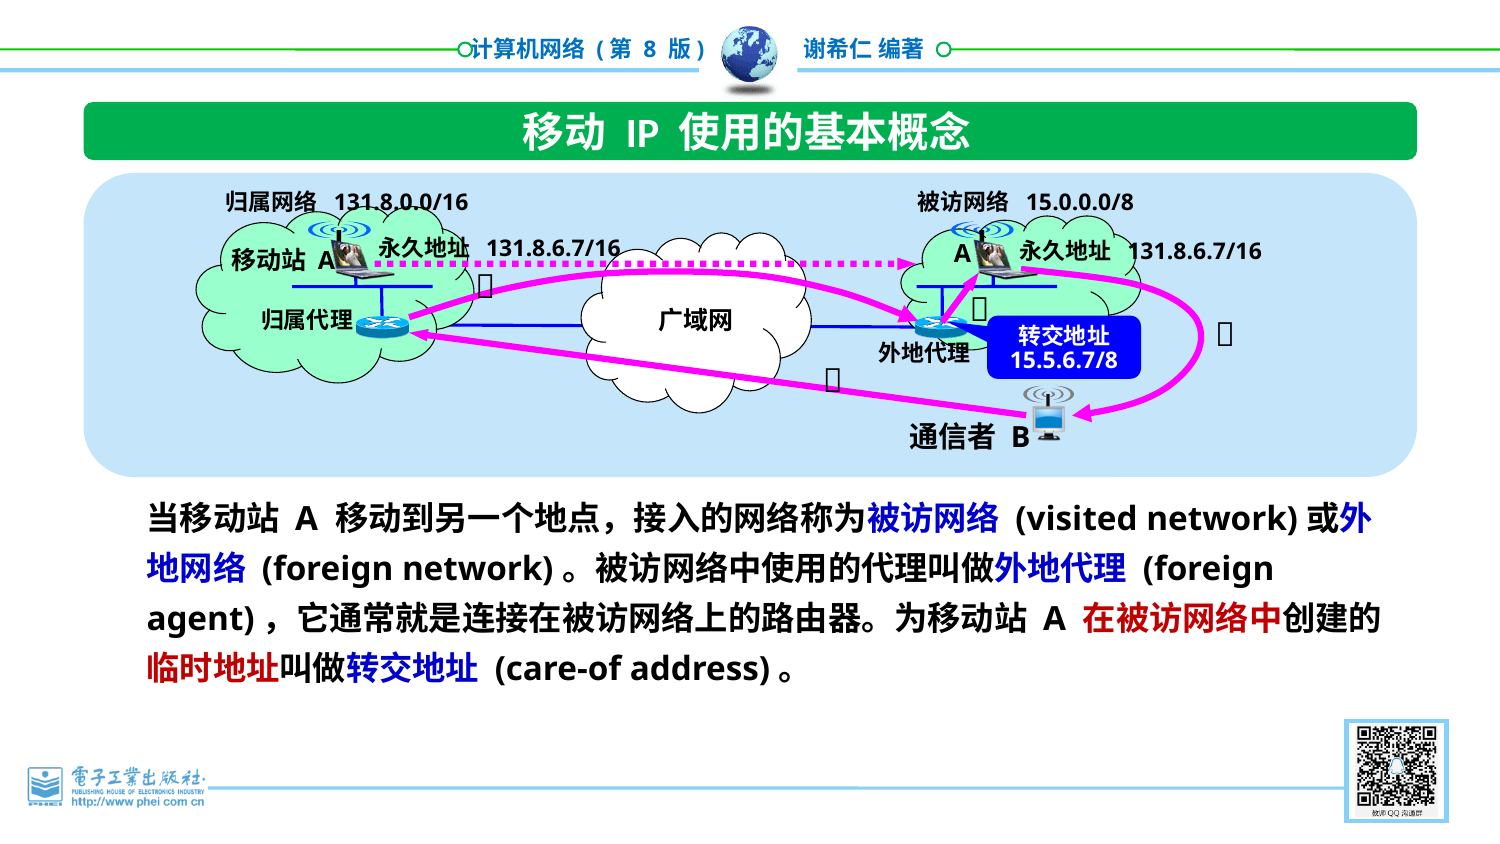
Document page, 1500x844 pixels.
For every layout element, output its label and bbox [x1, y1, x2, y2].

picture [355, 333, 410, 339]
picture [366, 319, 380, 328]
picture [355, 315, 410, 324]
picture [719, 24, 780, 98]
picture [23, 764, 208, 809]
picture [914, 315, 969, 339]
text_box [81, 170, 1420, 695]
picture [925, 319, 938, 328]
text_box [83, 98, 1418, 163]
picture [1355, 724, 1438, 817]
